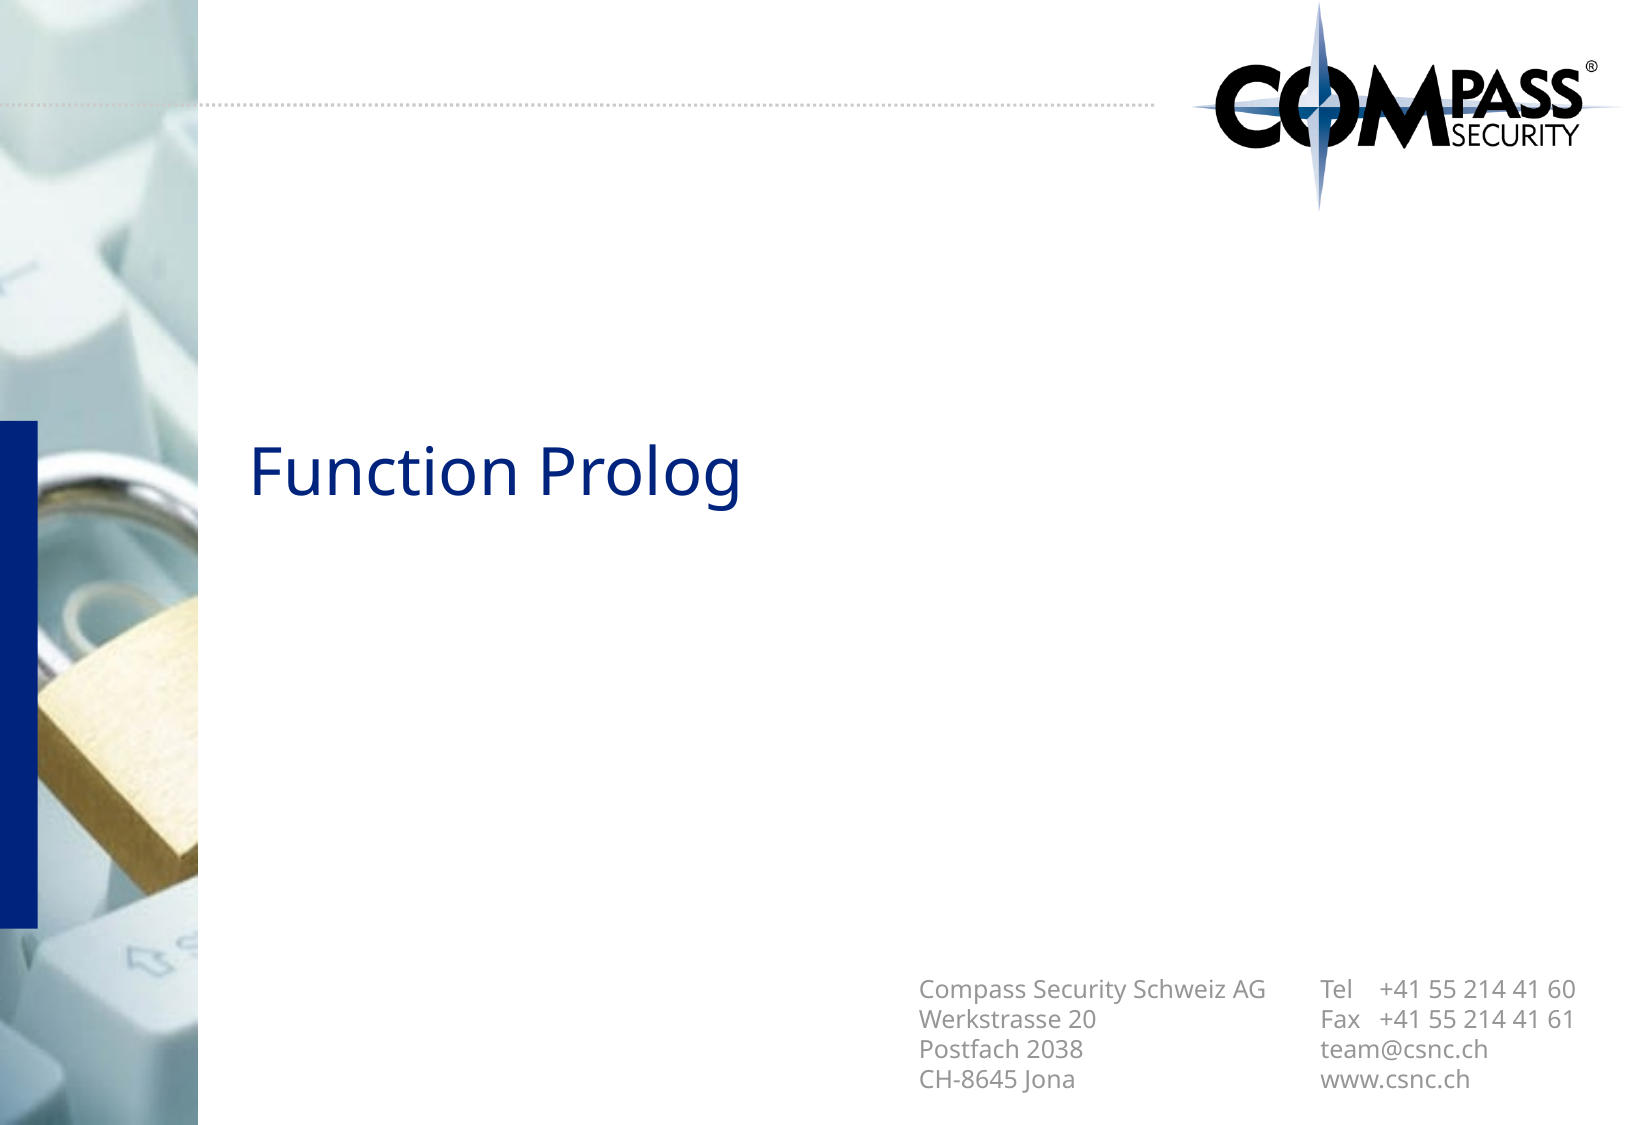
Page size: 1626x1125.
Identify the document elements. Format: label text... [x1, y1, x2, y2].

title Function Prolog [233, 420, 1332, 685]
picture [0, 0, 198, 1125]
picture [1192, 1, 1624, 212]
